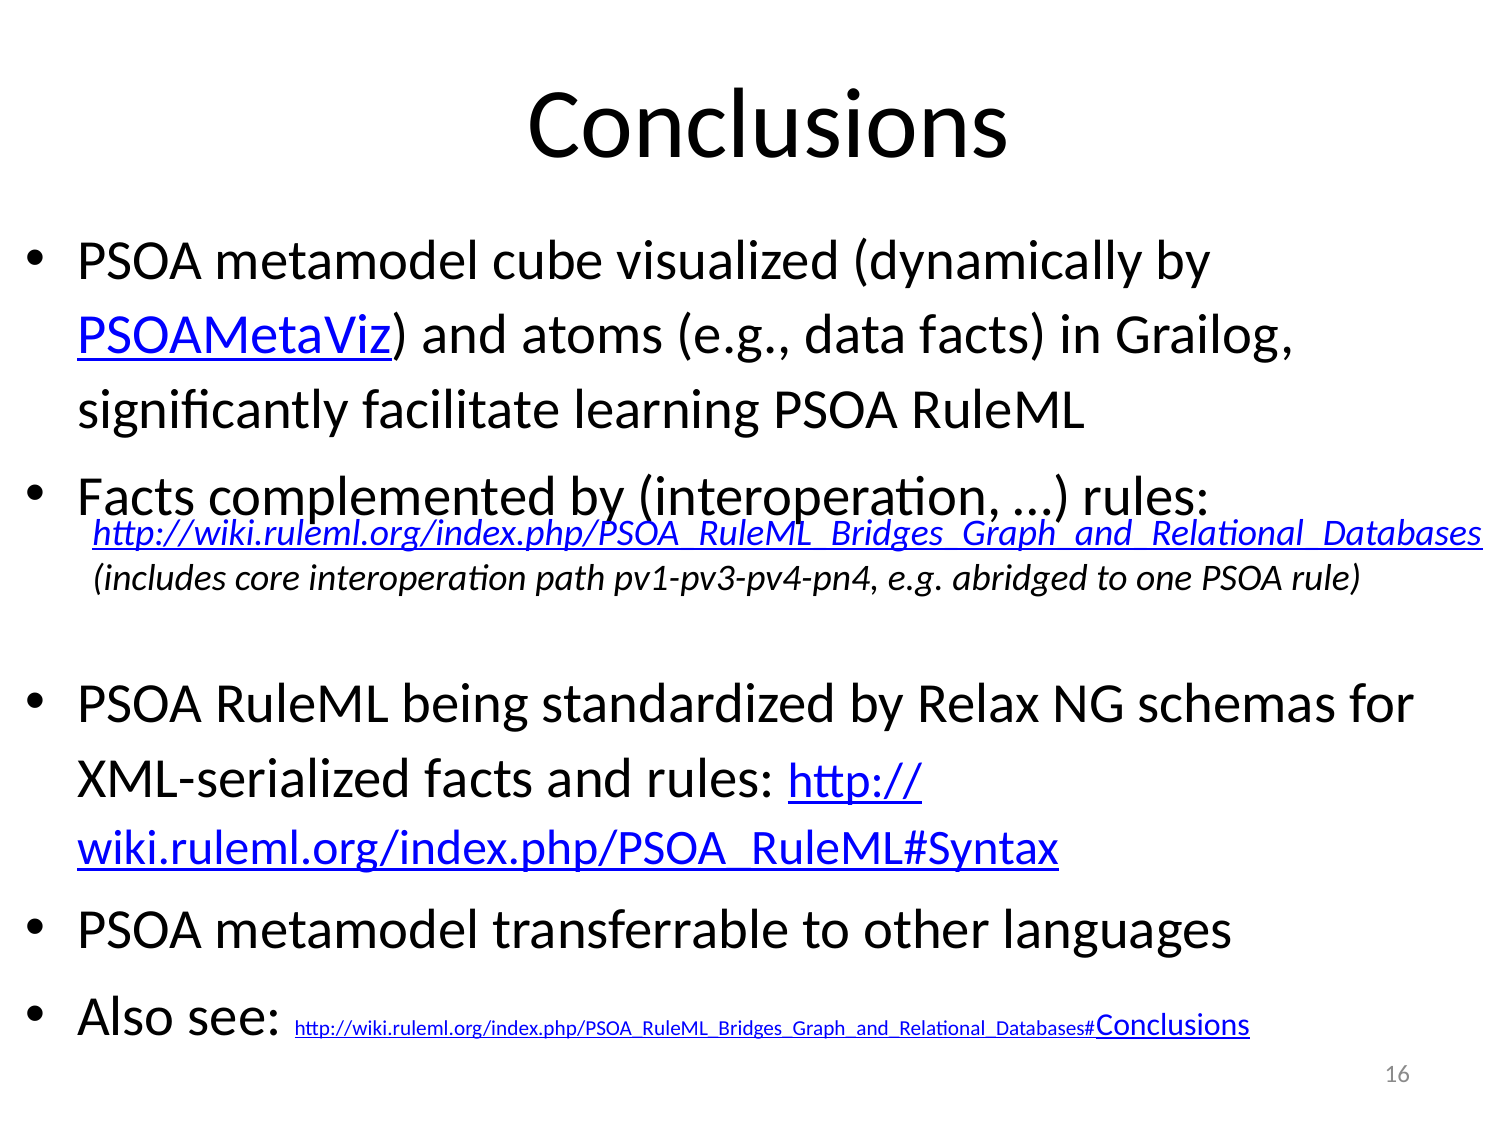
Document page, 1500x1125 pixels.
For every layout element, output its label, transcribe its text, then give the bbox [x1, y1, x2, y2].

text_box http://wiki.ruleml.org/index.php/PSOA_RuleML_Bridges_Graph_and_Relational_Databases (includes core interoperation path pv1-pv3-pv4-pn4, e.g. abridged to one PSOA rule) [77, 500, 1498, 605]
list PSOA metamodel cube visualized (dynamically by PSOAMetaViz) and atoms (e.g., data facts) in Grailog, significantly facilitate learning PSOA RuleML Facts complemented by (interoperation, …) rules: PSOA RuleML being standardized by Relax NG schemas for XML-serialized facts and rules: http://wiki.ruleml.org/index.php/PSOA_RuleML#Syntax PSOA metamodel transferrable to other languages Also see: http://wiki.ruleml.org/index.php/PSOA_RuleML_Bridges_Graph_and_Relational_Databases#Conclusions [10, 208, 1470, 1059]
title Conclusions [37, 55, 1500, 180]
slide_number 16 [1074, 1042, 1425, 1103]
